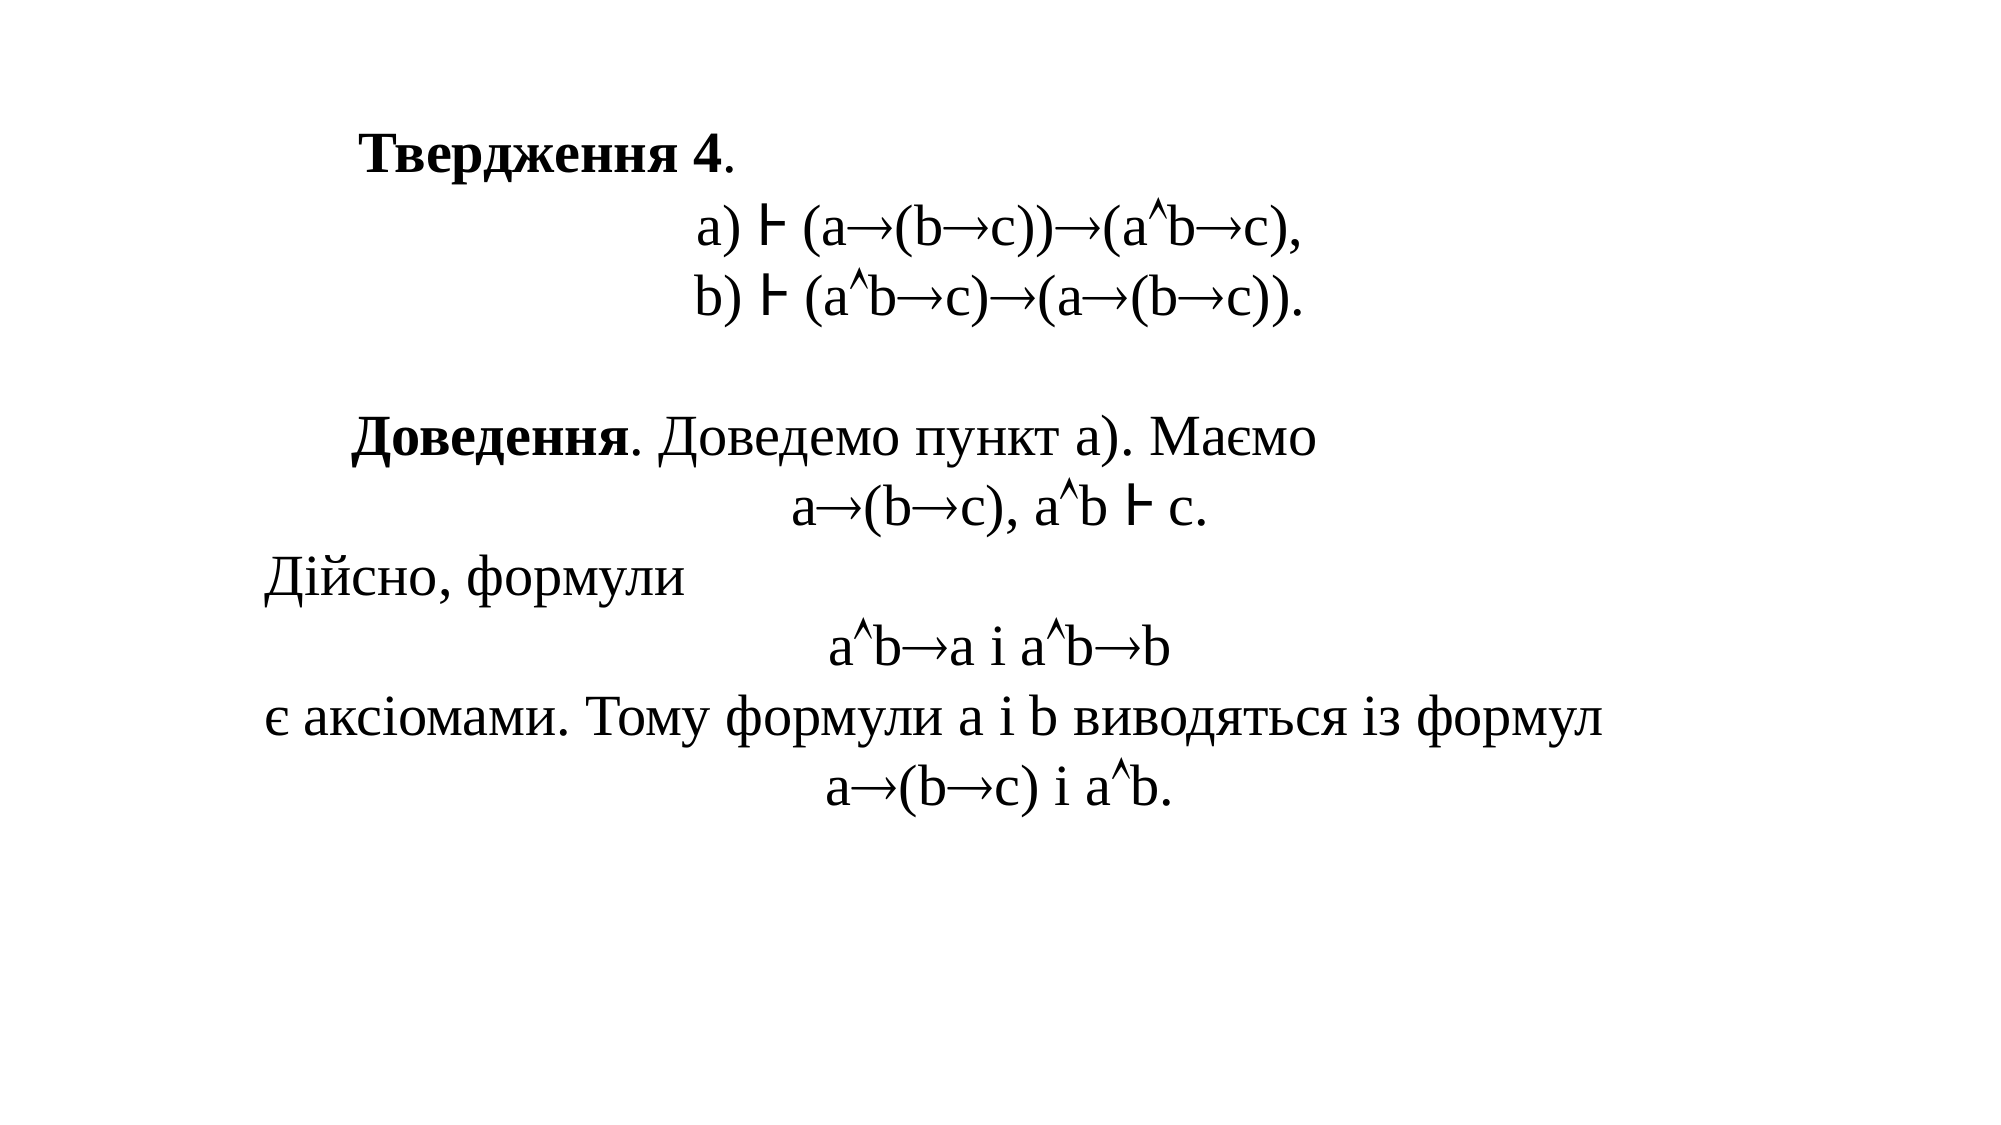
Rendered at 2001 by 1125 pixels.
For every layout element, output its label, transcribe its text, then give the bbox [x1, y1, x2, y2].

text_box Твердження 4. a) Ⱶ (a(bс))(abс), b) Ⱶ (abс)(a(bс)). Доведення. Доведемо пункт a). Маємо a(bc), ab Ⱶ c. Дійсно, формули aba і abb є аксіомами. Тому формули a і b виводяться із формул a(bc) і ab. [249, 0, 1750, 915]
